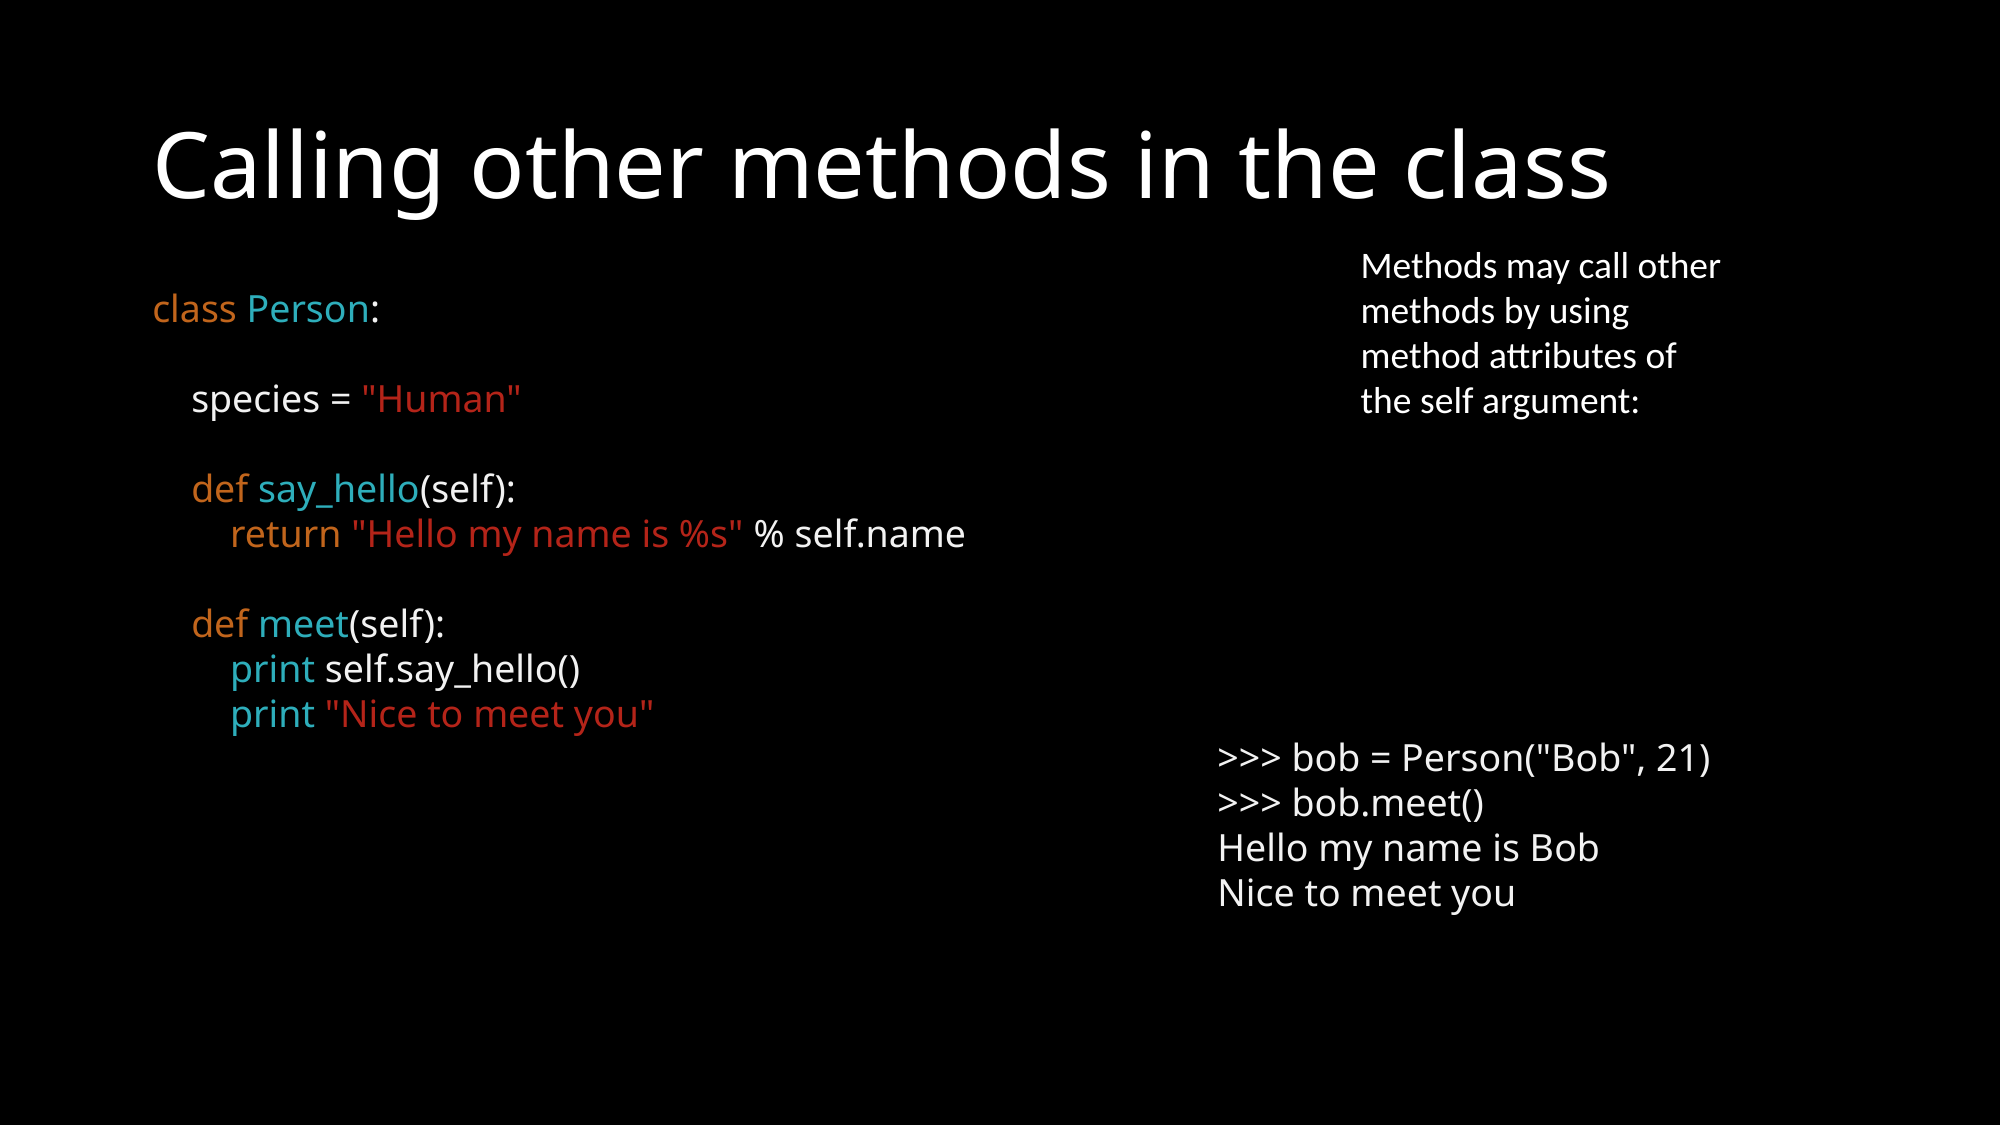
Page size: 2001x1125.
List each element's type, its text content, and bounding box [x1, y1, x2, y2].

text_box >>> bob = Person("Bob", 21) >>> bob.meet() Hello my name is Bob Nice to meet you [1202, 726, 2000, 922]
text_box class Person: species = "Human" def say_hello(self): return "Hello my name is %s" % self.name def meet(self): print self.say_hello() print "Nice to meet you" [137, 277, 1312, 820]
text_box Methods may call other methods by using method attributes of the self argument: [1345, 233, 1757, 428]
title Calling other methods in the class [137, 59, 1863, 278]
